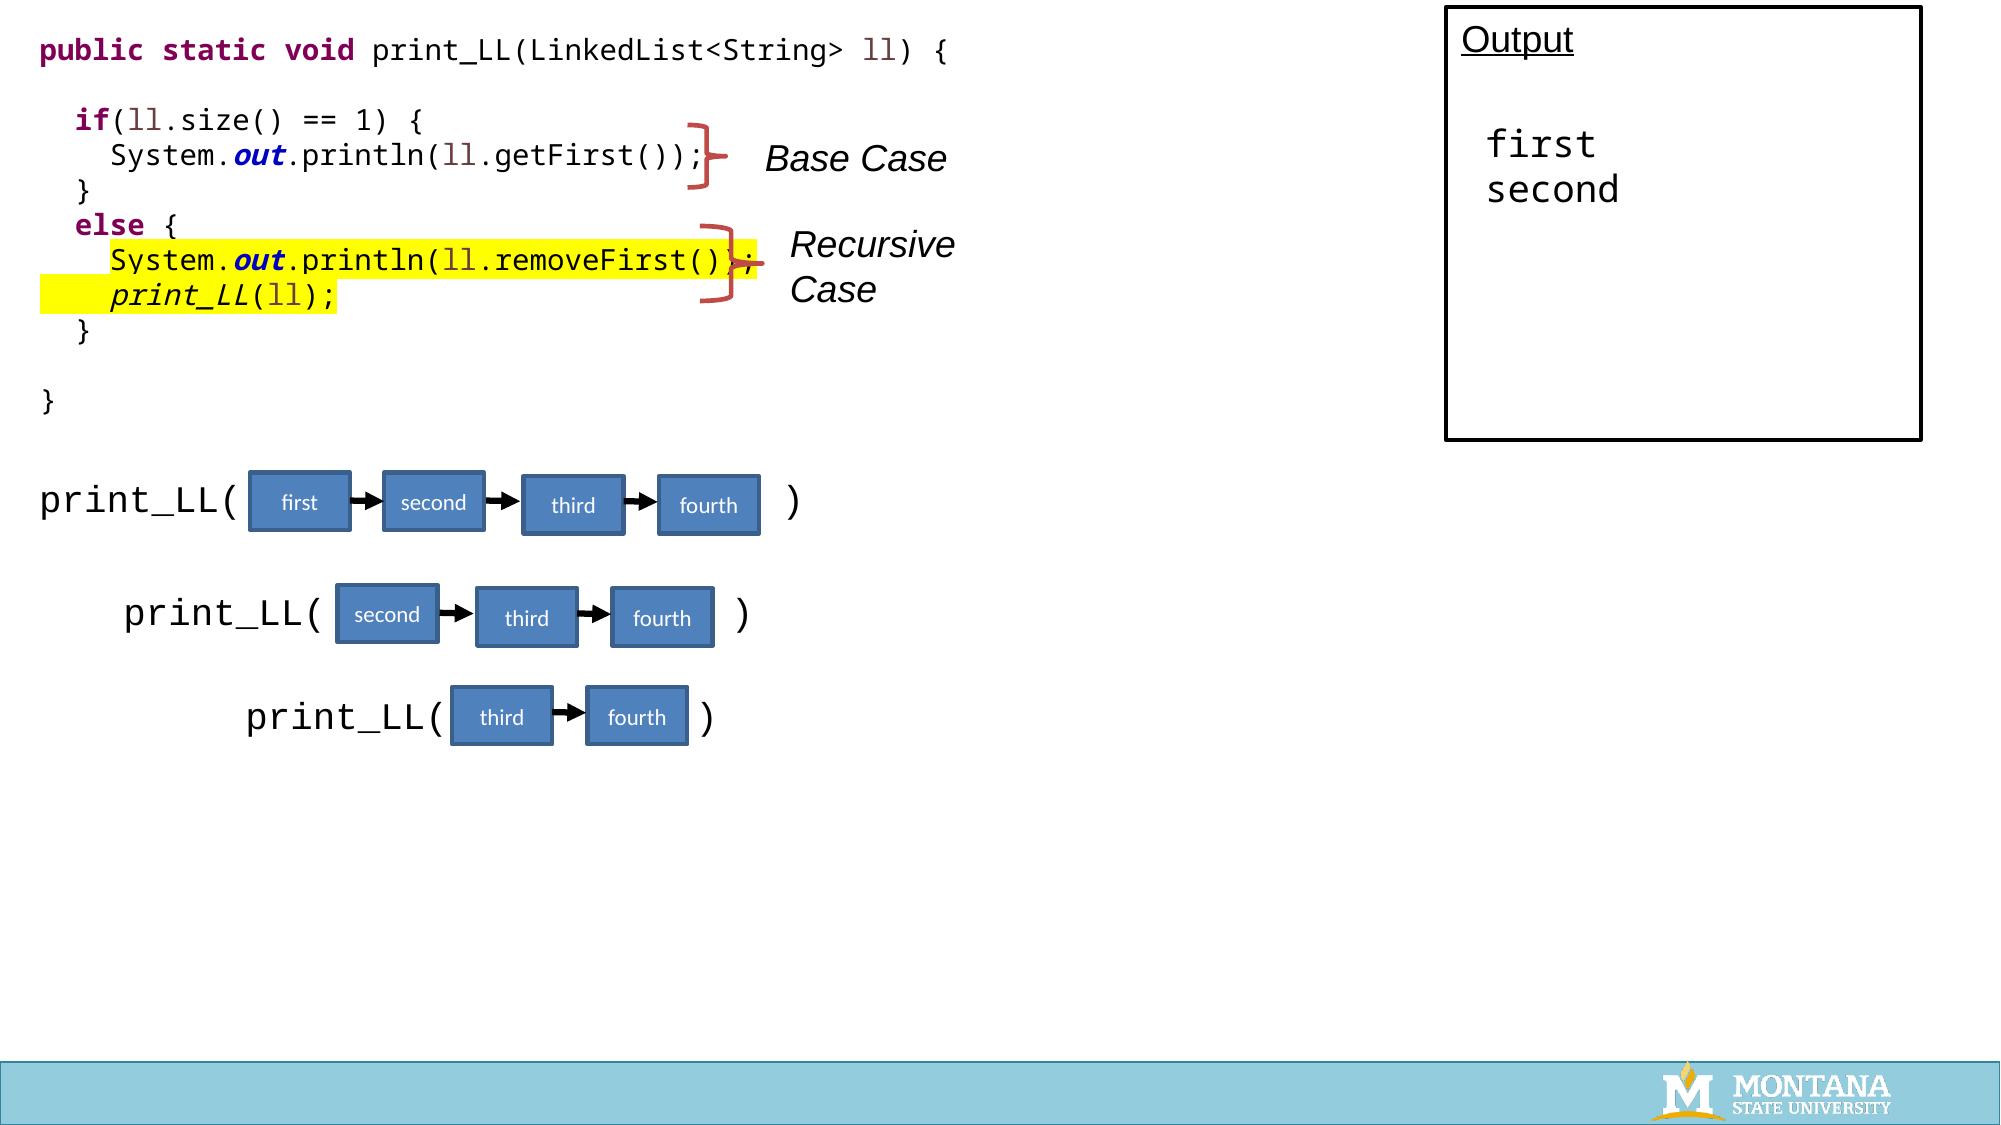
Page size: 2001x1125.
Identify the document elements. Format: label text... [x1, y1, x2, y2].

text_box print_LL( ) [108, 580, 1410, 731]
text_box fourth [610, 586, 715, 648]
text_box Recursive Case [774, 212, 1025, 318]
text_box [1444, 5, 1923, 442]
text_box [1892, 1060, 2000, 1125]
text_box print_LL( ) [24, 467, 1325, 618]
text_box first second [1470, 112, 1635, 218]
text_box third [475, 586, 579, 648]
text_box public static void print_LL(LinkedList<String> ll) { if(ll.size() == 1) { System.out.println(ll.getFirst()); } else { System.out.println(ll.removeFirst()); print_LL(ll); } } [24, 24, 1300, 424]
picture [1649, 1060, 1892, 1122]
text_box [687, 124, 727, 189]
text_box third [450, 685, 554, 746]
text_box second [335, 583, 440, 644]
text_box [0, 1060, 1647, 1125]
text_box Base Case [750, 126, 1000, 187]
text_box print_LL( ) [230, 684, 1532, 835]
text_box [699, 225, 764, 302]
text_box fourth [585, 685, 689, 746]
text_box Output [1446, 7, 1589, 67]
